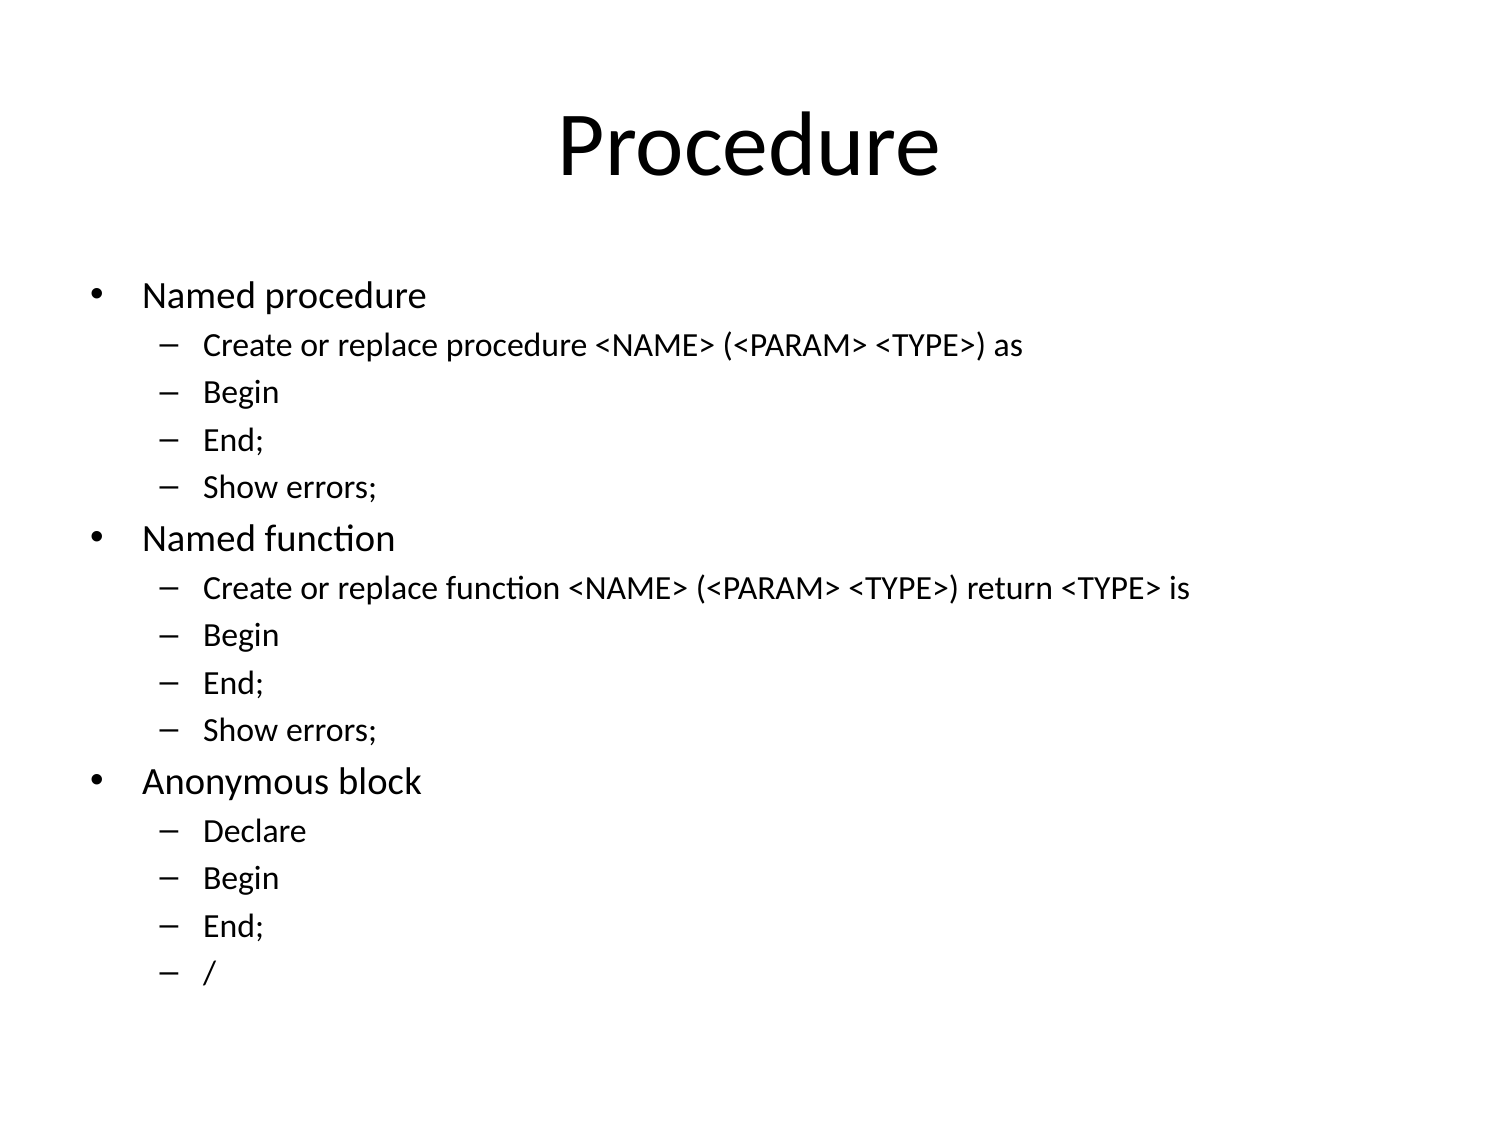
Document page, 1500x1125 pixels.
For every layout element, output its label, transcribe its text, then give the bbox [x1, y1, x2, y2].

list Named procedure Create or replace procedure <NAME> (<PARAM> <TYPE>) as Begin End; Show errors; Named function Create or replace function <NAME> (<PARAM> <TYPE>) return <TYPE> is Begin End; Show errors; Anonymous block Declare Begin End; / [75, 262, 1425, 1005]
title Procedure [75, 45, 1425, 233]
